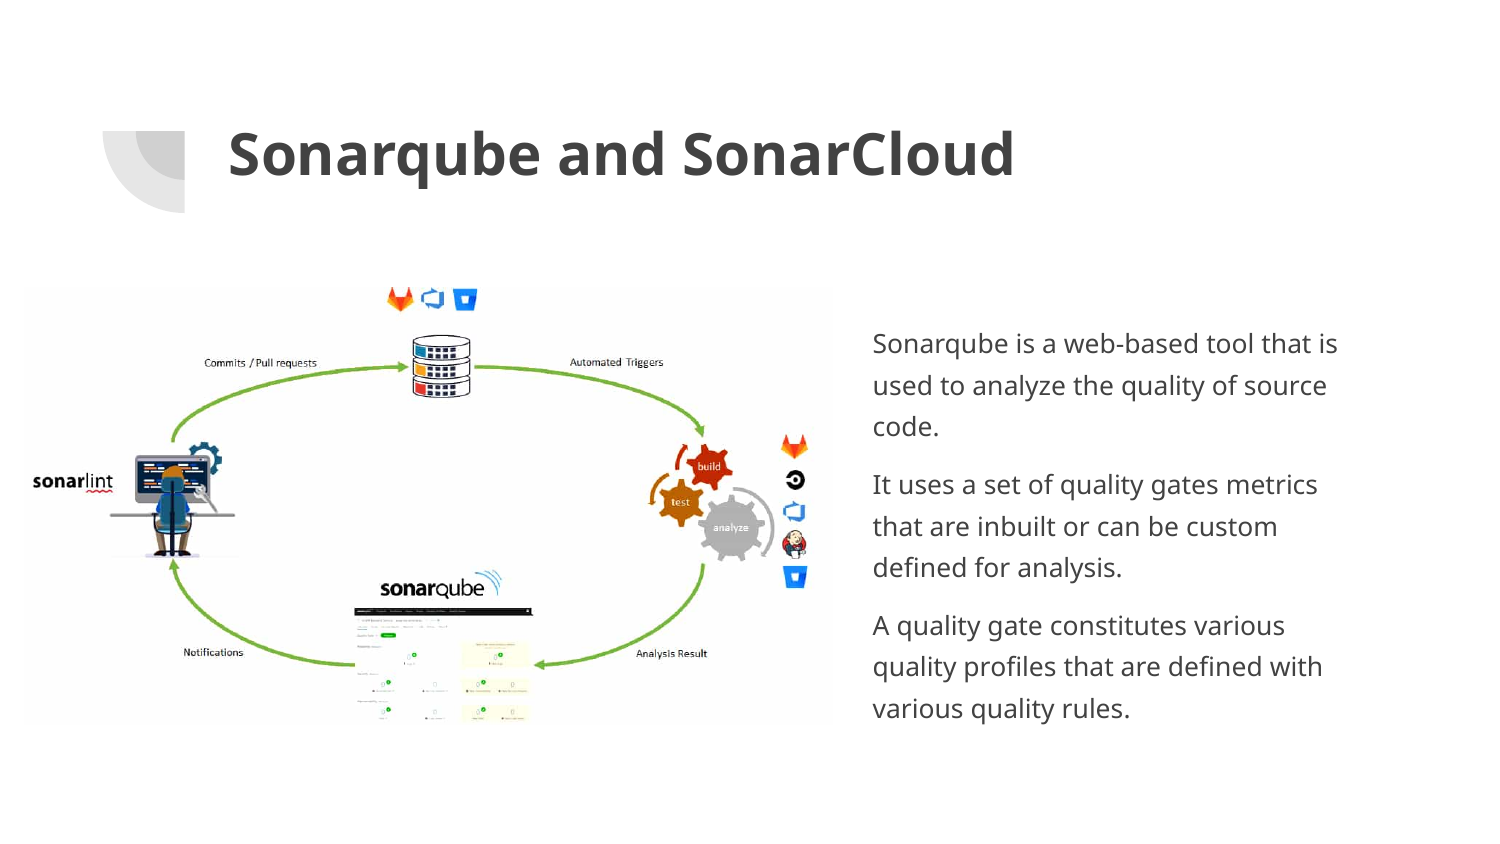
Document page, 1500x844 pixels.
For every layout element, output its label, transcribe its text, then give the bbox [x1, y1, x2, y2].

title Sonarqube and SonarCloud [213, 98, 1368, 263]
picture [24, 286, 833, 725]
list Sonarqube is a web-based tool that is used to analyze the quality of source code. It uses a set of quality gates metrics that are inbuilt or can be custom defined for analysis. A quality gate constitutes various quality profiles that are defined with various quality rules. [857, 305, 1368, 744]
